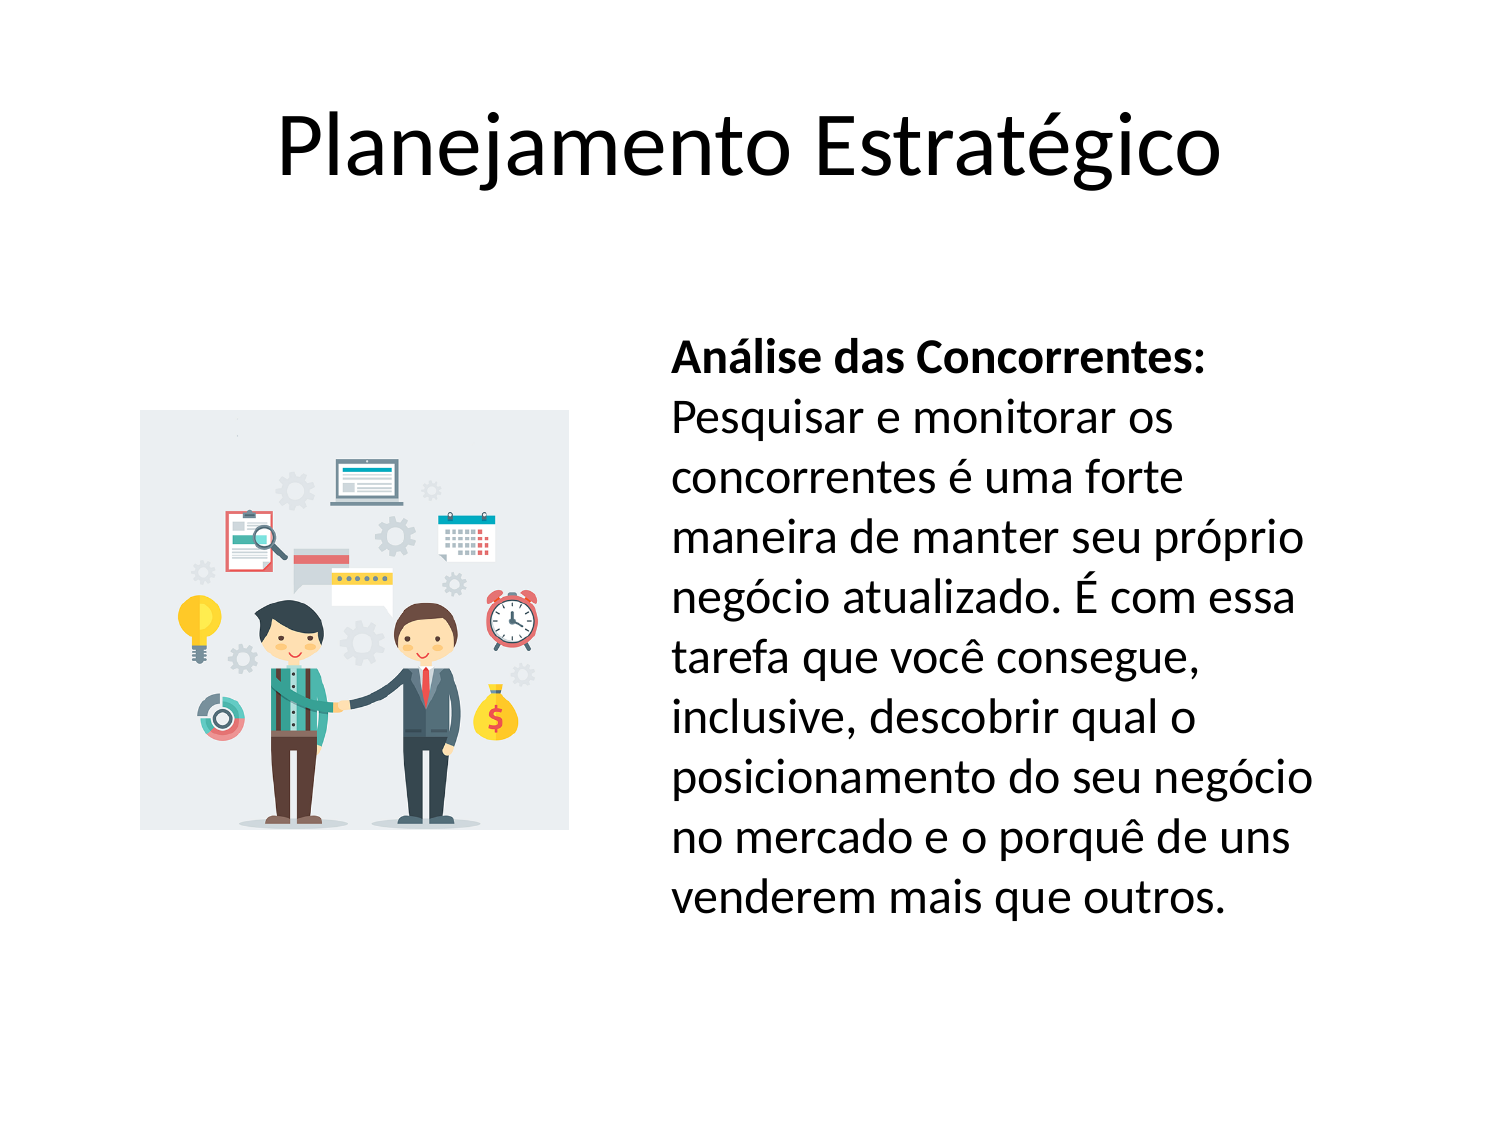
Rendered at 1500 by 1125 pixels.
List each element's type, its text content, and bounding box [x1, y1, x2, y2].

text_box Análise das Concorrentes: Pesquisar e monitorar os concorrentes é uma forte maneira de manter seu próprio negócio atualizado. É com essa tarefa que você consegue, inclusive, descobrir qual o posicionamento do seu negócio no mercado e o porquê de uns venderem mais que outros. [656, 316, 1372, 932]
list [140, 409, 569, 830]
title Planejamento Estratégico [75, 45, 1425, 233]
